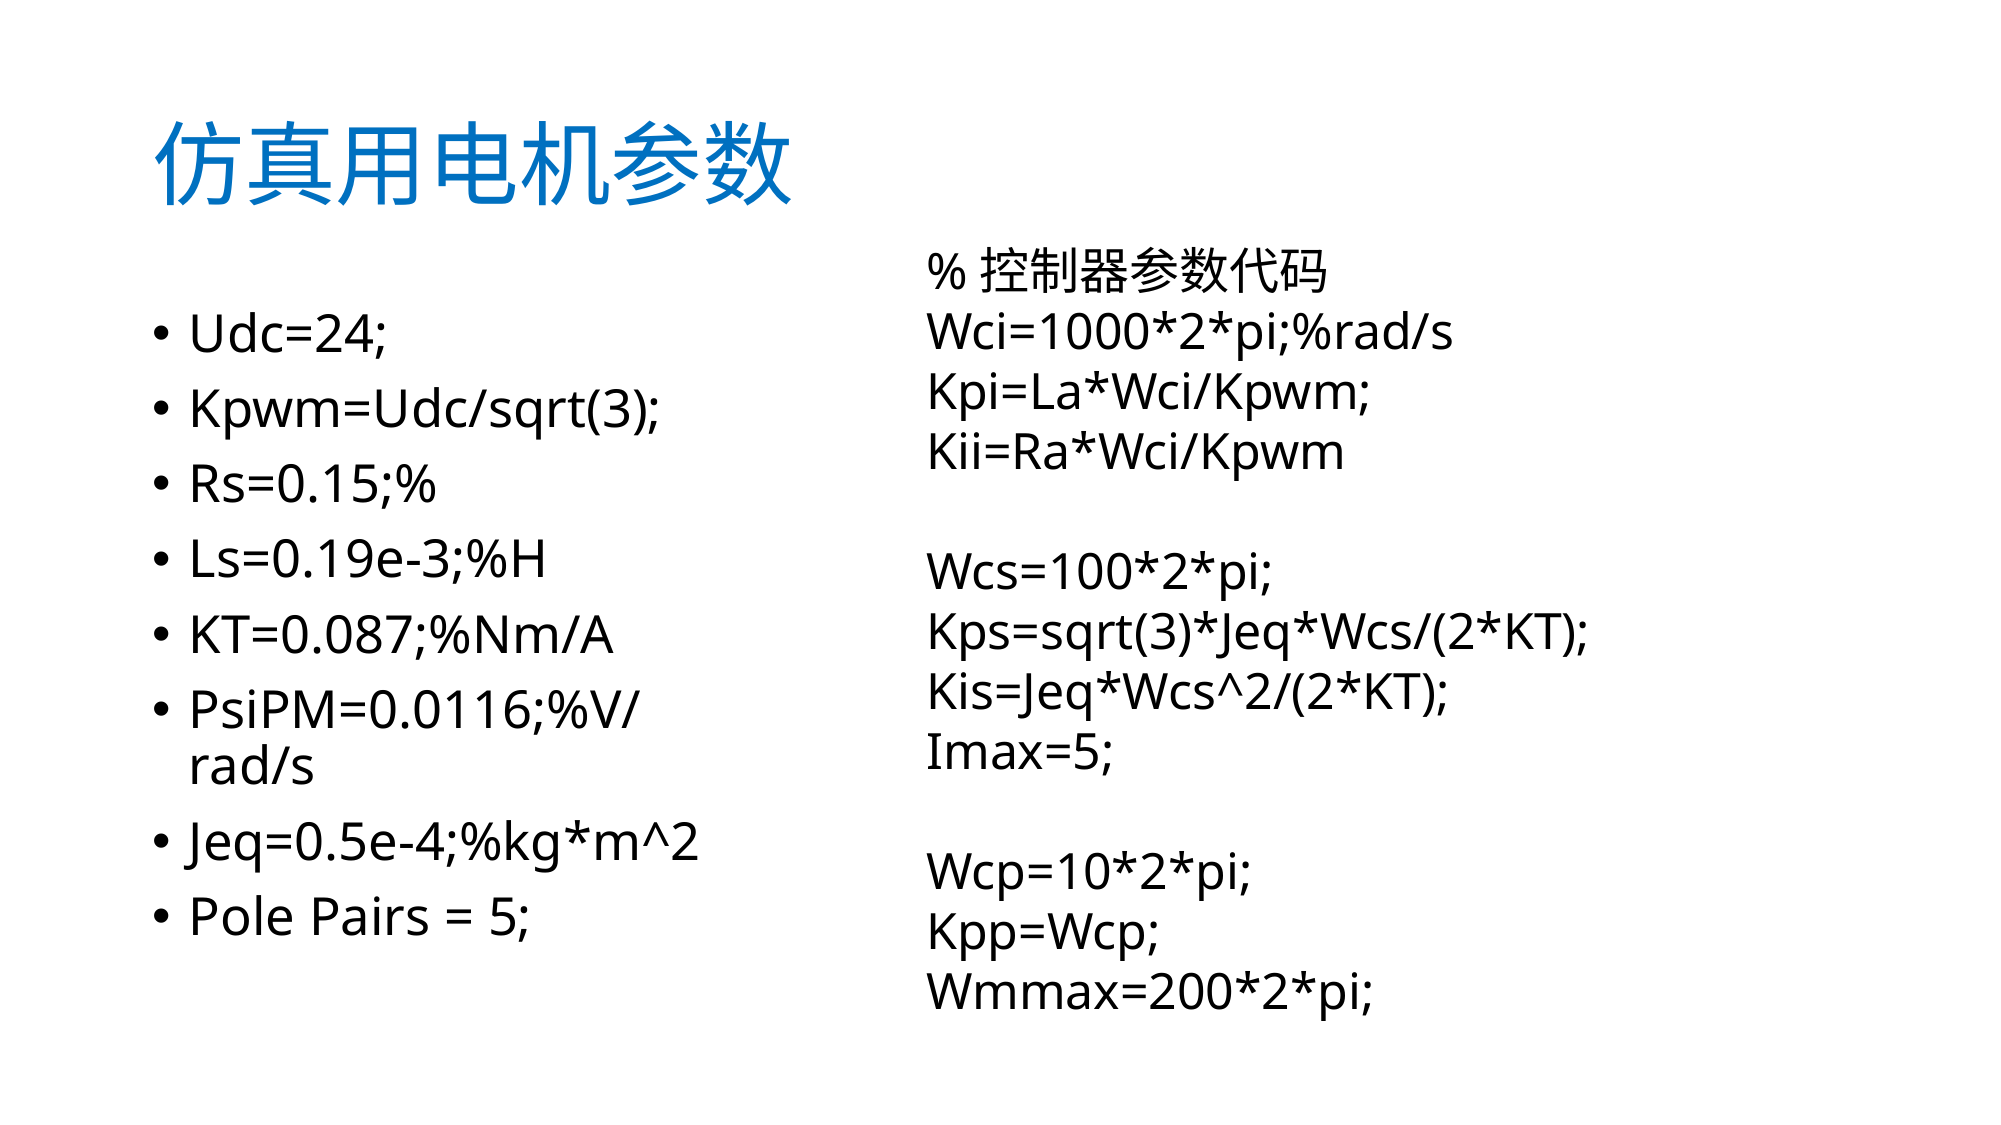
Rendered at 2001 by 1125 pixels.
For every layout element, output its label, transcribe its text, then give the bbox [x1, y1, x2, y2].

list Udc=24; Kpwm=Udc/sqrt(3); Rs=0.15;% Ls=0.19e-3;%H KT=0.087;%Nm/A PsiPM=0.0116;%V/rad/s Jeq=0.5e-4;%kg*m^2 Pole Pairs = 5; [137, 299, 750, 1014]
text_box %控制器参数代码 Wci=1000*2*pi;%rad/s Kpi=La*Wci/Kpwm; Kii=Ra*Wci/Kpwm Wcs=100*2*pi; Kps=sqrt(3)*Jeq*Wcs/(2*KT); Kis=Jeq*Wcs^2/(2*KT); Imax=5; Wcp=10*2*pi; Kpp=Wcp; Wmmax=200*2*pi; [911, 232, 1836, 1072]
title 仿真用电机参数 [137, 59, 1863, 278]
